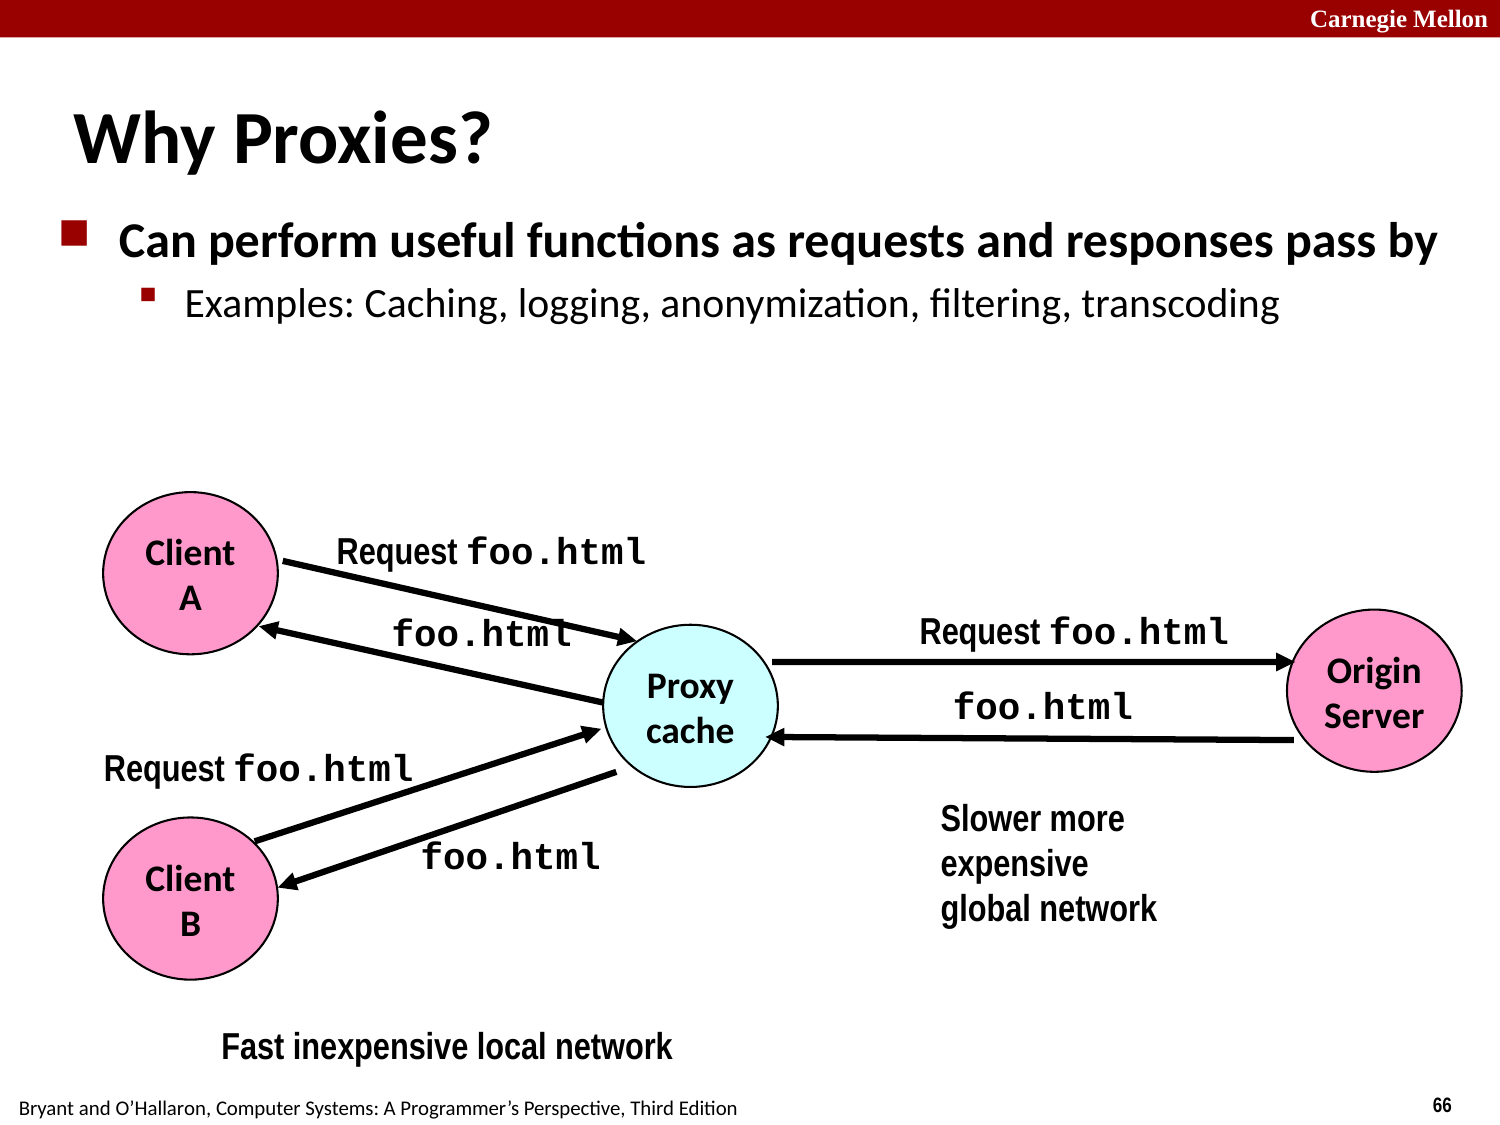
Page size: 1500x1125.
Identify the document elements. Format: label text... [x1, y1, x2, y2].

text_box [277, 771, 617, 888]
text_box Proxy cache [603, 624, 771, 787]
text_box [87, 728, 602, 842]
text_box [771, 599, 1296, 663]
text_box Client A [103, 492, 277, 655]
title Why Proxies? [58, 71, 1305, 197]
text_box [258, 601, 604, 703]
text_box Slower more expensive global network [925, 786, 1204, 936]
text_box Client B [103, 849, 278, 980]
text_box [765, 674, 1295, 741]
text_box Origin Server [1289, 609, 1462, 772]
list Can perform useful functions as requests and responses pass by Examples: Caching, logging, anonymization, filtering, transcoding [47, 199, 1462, 472]
text_box Fast inexpensive local network [206, 1014, 688, 1074]
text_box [282, 519, 663, 642]
